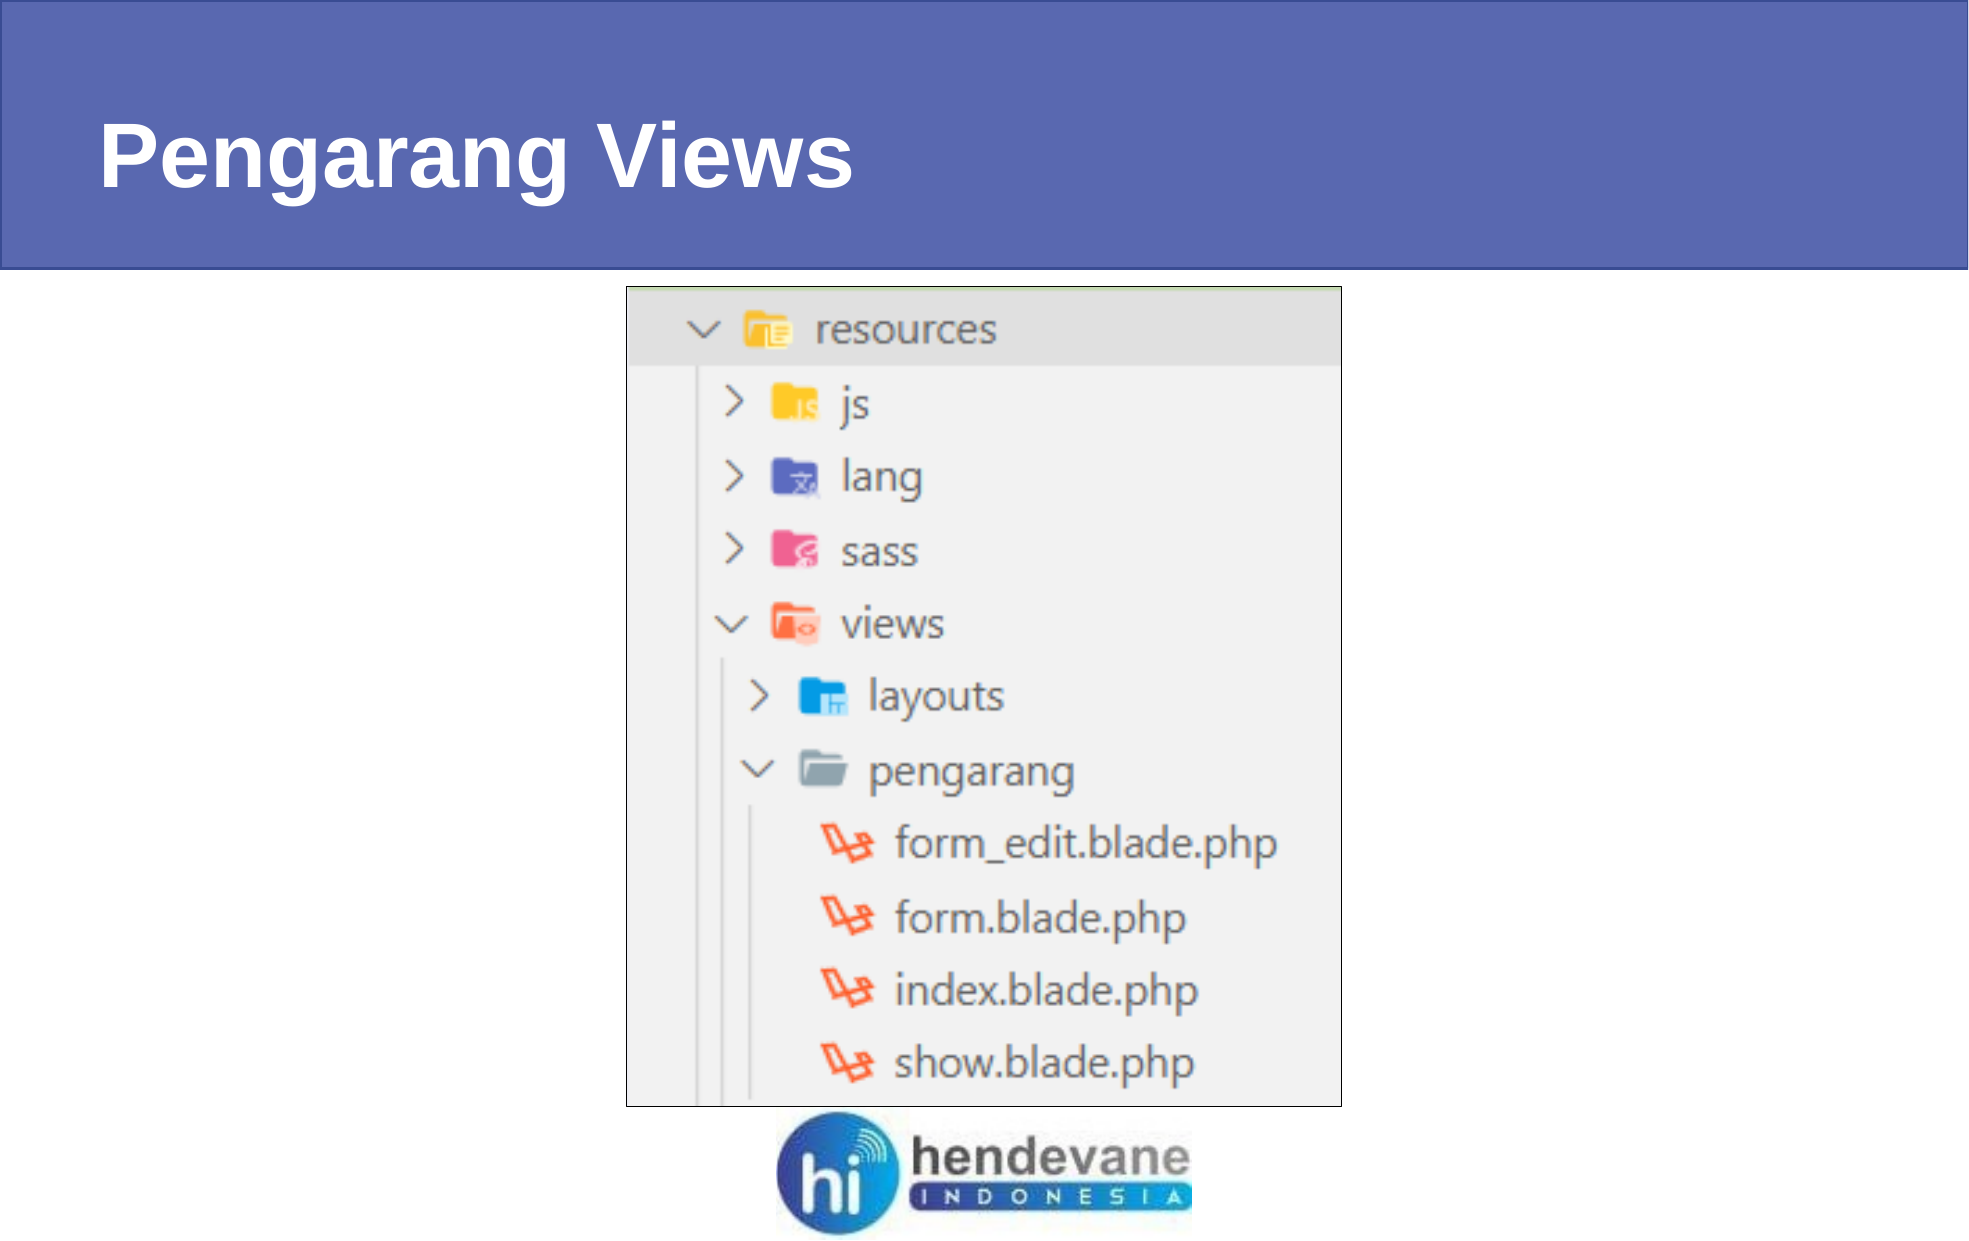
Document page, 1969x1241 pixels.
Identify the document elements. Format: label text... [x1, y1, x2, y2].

picture [626, 286, 1342, 1240]
text_box Pengarang Views [98, 0, 1870, 207]
